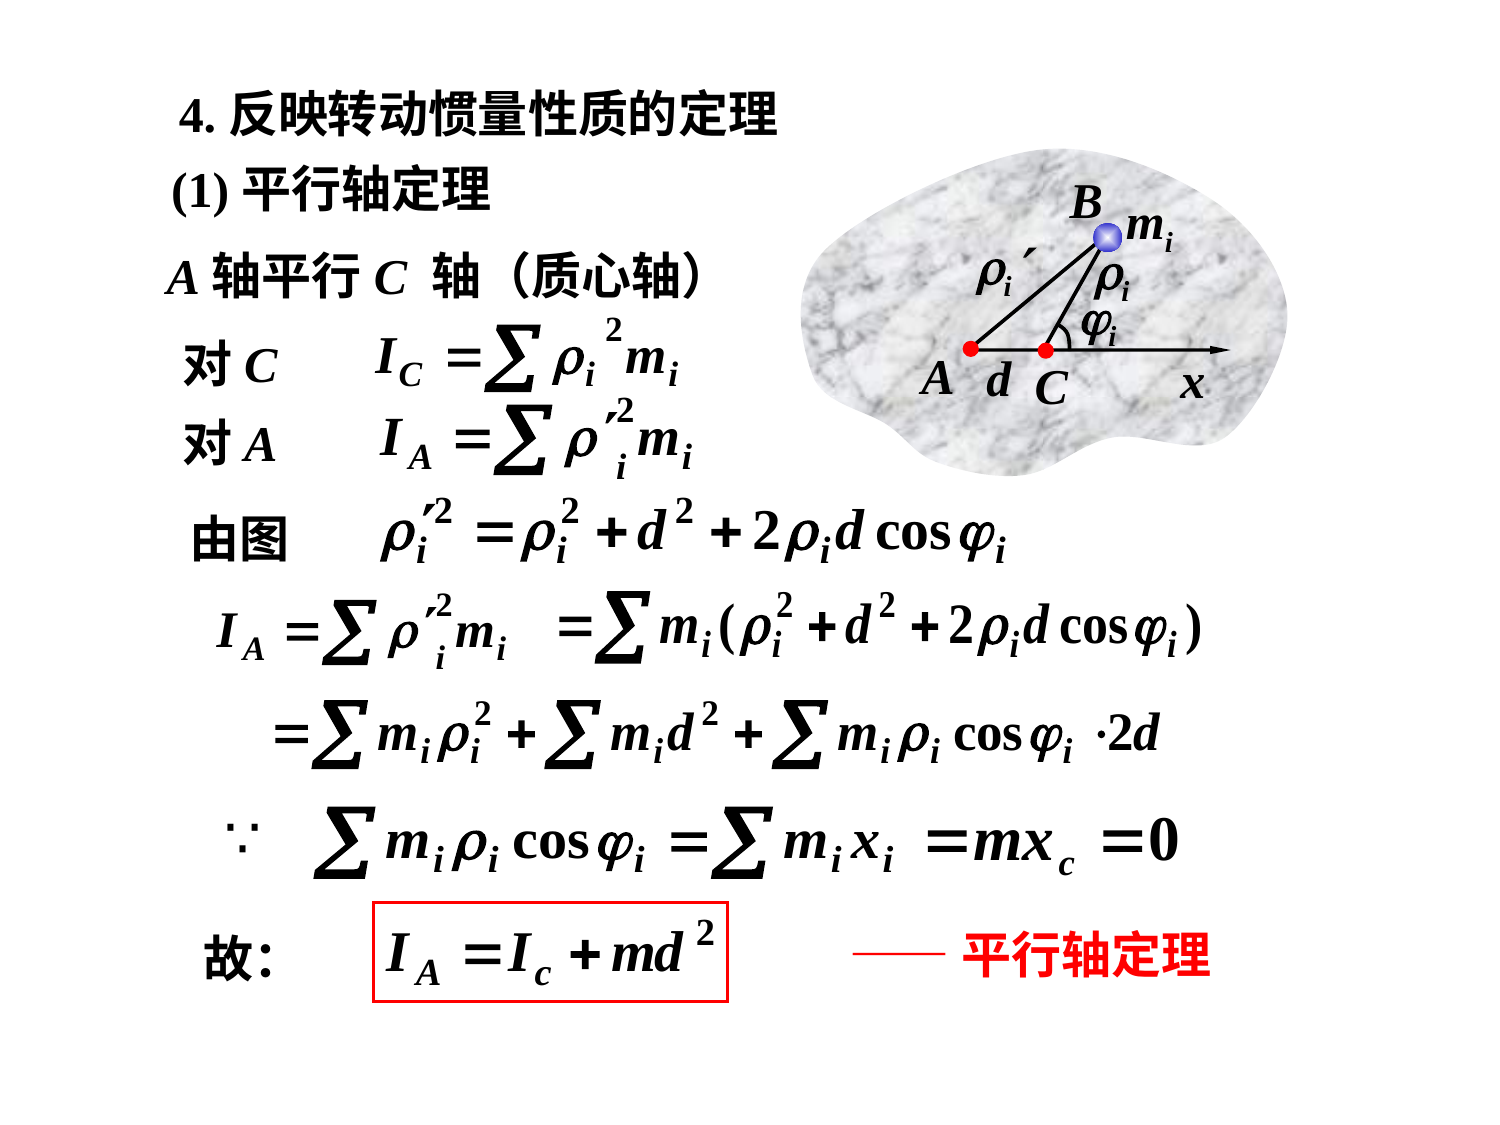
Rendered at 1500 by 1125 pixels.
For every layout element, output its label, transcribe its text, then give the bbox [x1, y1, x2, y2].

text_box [369, 481, 1018, 579]
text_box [224, 797, 905, 892]
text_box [787, 141, 1290, 480]
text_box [364, 302, 688, 384]
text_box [374, 903, 726, 1001]
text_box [546, 576, 1213, 677]
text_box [206, 578, 519, 682]
text_box A轴平行C 轴（质心轴） [151, 237, 747, 313]
text_box 故： [188, 920, 330, 996]
text_box ——平行轴定理 [834, 916, 1260, 992]
text_box 对C [167, 324, 305, 400]
text_box 由图 [174, 499, 327, 575]
text_box 对A [167, 404, 293, 479]
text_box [912, 796, 1188, 892]
text_box 4.反映转动惯量性质的定理 [163, 74, 816, 150]
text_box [262, 686, 1177, 782]
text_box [369, 381, 706, 480]
text_box (1)平行轴定理 [156, 149, 529, 225]
